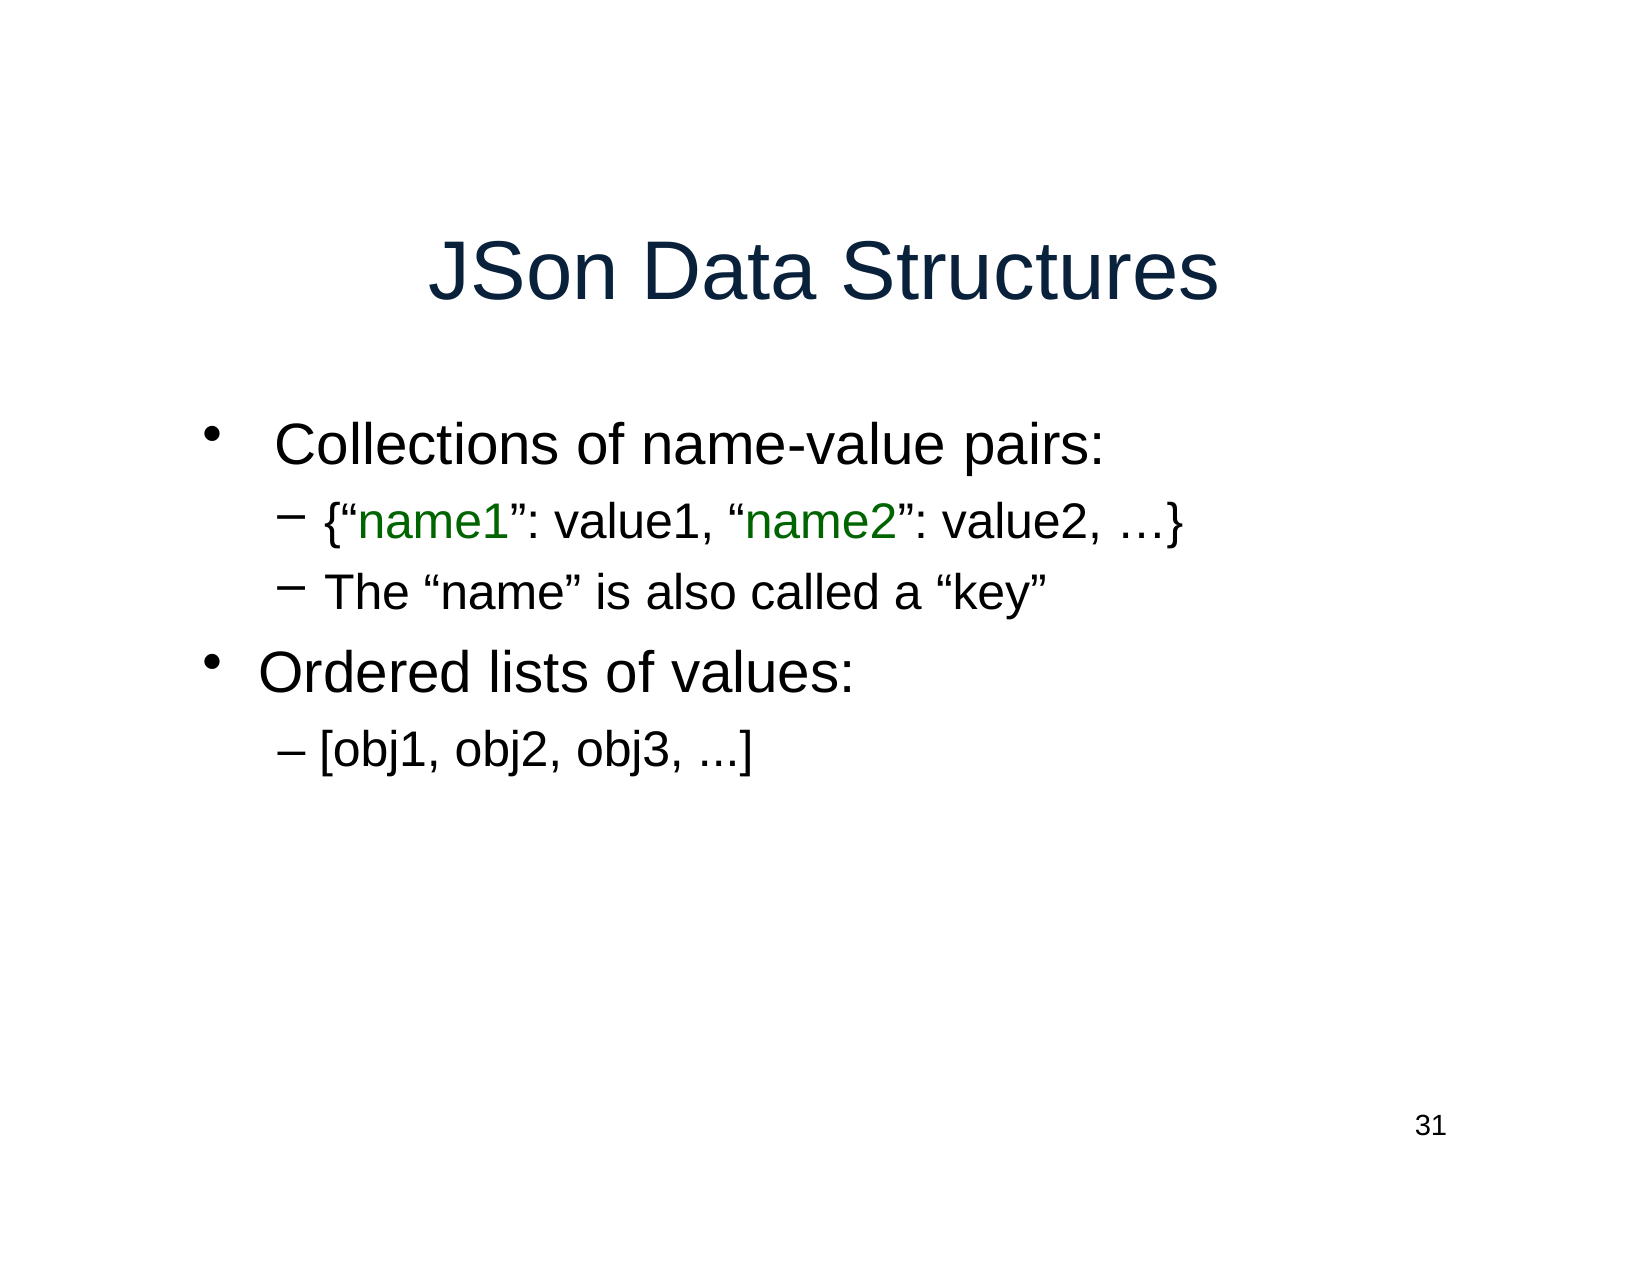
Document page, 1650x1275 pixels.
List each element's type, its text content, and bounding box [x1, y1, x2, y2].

title JSon Data Structures [426, 214, 1223, 430]
slide_number 31 [1408, 1107, 1454, 1275]
text_box Collections of name-value pairs: {“name1”: value1, “name2”: value2, …} The “name” is also called a “key” Ordered lists of values: – [obj1, obj2, obj3, ...] [200, 389, 1189, 776]
